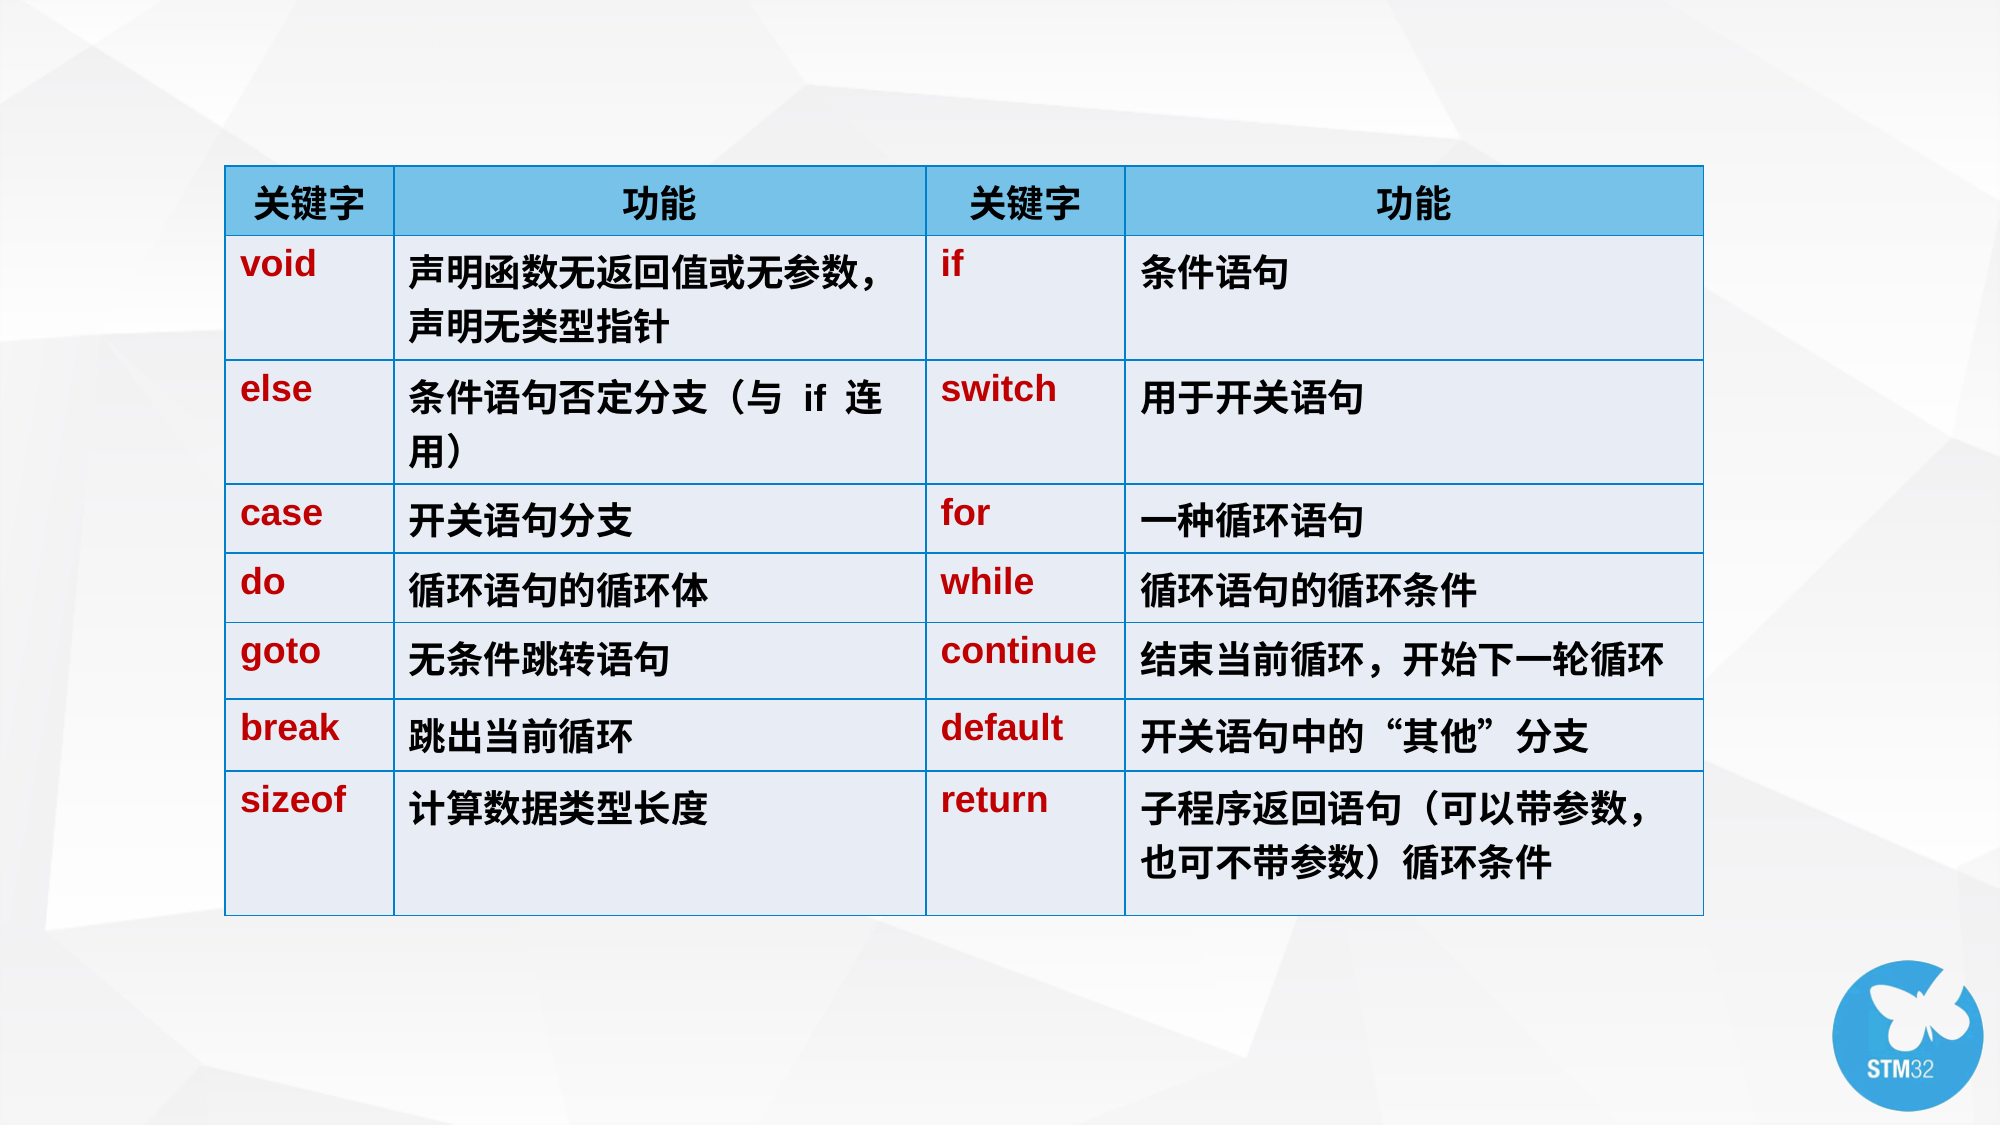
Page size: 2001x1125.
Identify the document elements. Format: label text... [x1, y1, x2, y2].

table_cell continue [927, 623, 1124, 698]
table_cell 用于开关语句 [1126, 361, 1703, 483]
table_cell else [226, 361, 393, 483]
table_cell 循环语句的循环条件 [1126, 554, 1703, 622]
table_cell goto [226, 623, 393, 698]
table_cell while [927, 554, 1124, 622]
table_header 功能 [1126, 167, 1703, 235]
table_cell 条件语句否定分支（与 if 连用） [395, 361, 925, 483]
table_cell switch [927, 361, 1124, 483]
table_cell 开关语句分支 [395, 485, 925, 552]
table_cell case [226, 485, 393, 552]
picture [0, 0, 2000, 1125]
table_cell 子程序返回语句（可以带参数，也可不带参数）循环条件 [1126, 772, 1703, 915]
table_header 功能 [395, 167, 925, 235]
table_cell 开关语句中的“其他”分支 [1126, 700, 1703, 770]
table_header 关键字 [927, 167, 1124, 235]
table_cell 条件语句 [1126, 236, 1703, 359]
table_cell default [927, 700, 1124, 770]
table_cell do [226, 554, 393, 622]
table_cell for [927, 485, 1124, 552]
table_cell sizeof [226, 772, 393, 915]
table_cell 无条件跳转语句 [395, 623, 925, 698]
table_cell 结束当前循环，开始下一轮循环 [1126, 623, 1703, 698]
table_cell 循环语句的循环体 [395, 554, 925, 622]
table_cell void [226, 236, 393, 359]
table_cell if [927, 236, 1124, 359]
table_cell 跳出当前循环 [395, 700, 925, 770]
table_header 关键字 [226, 167, 393, 235]
table_cell return [927, 772, 1124, 915]
table_cell break [226, 700, 393, 770]
table_cell 声明函数无返回值或无参数，声明无类型指针 [395, 236, 925, 359]
table_cell 一种循环语句 [1126, 485, 1703, 552]
table_cell 计算数据类型长度 [395, 772, 925, 915]
